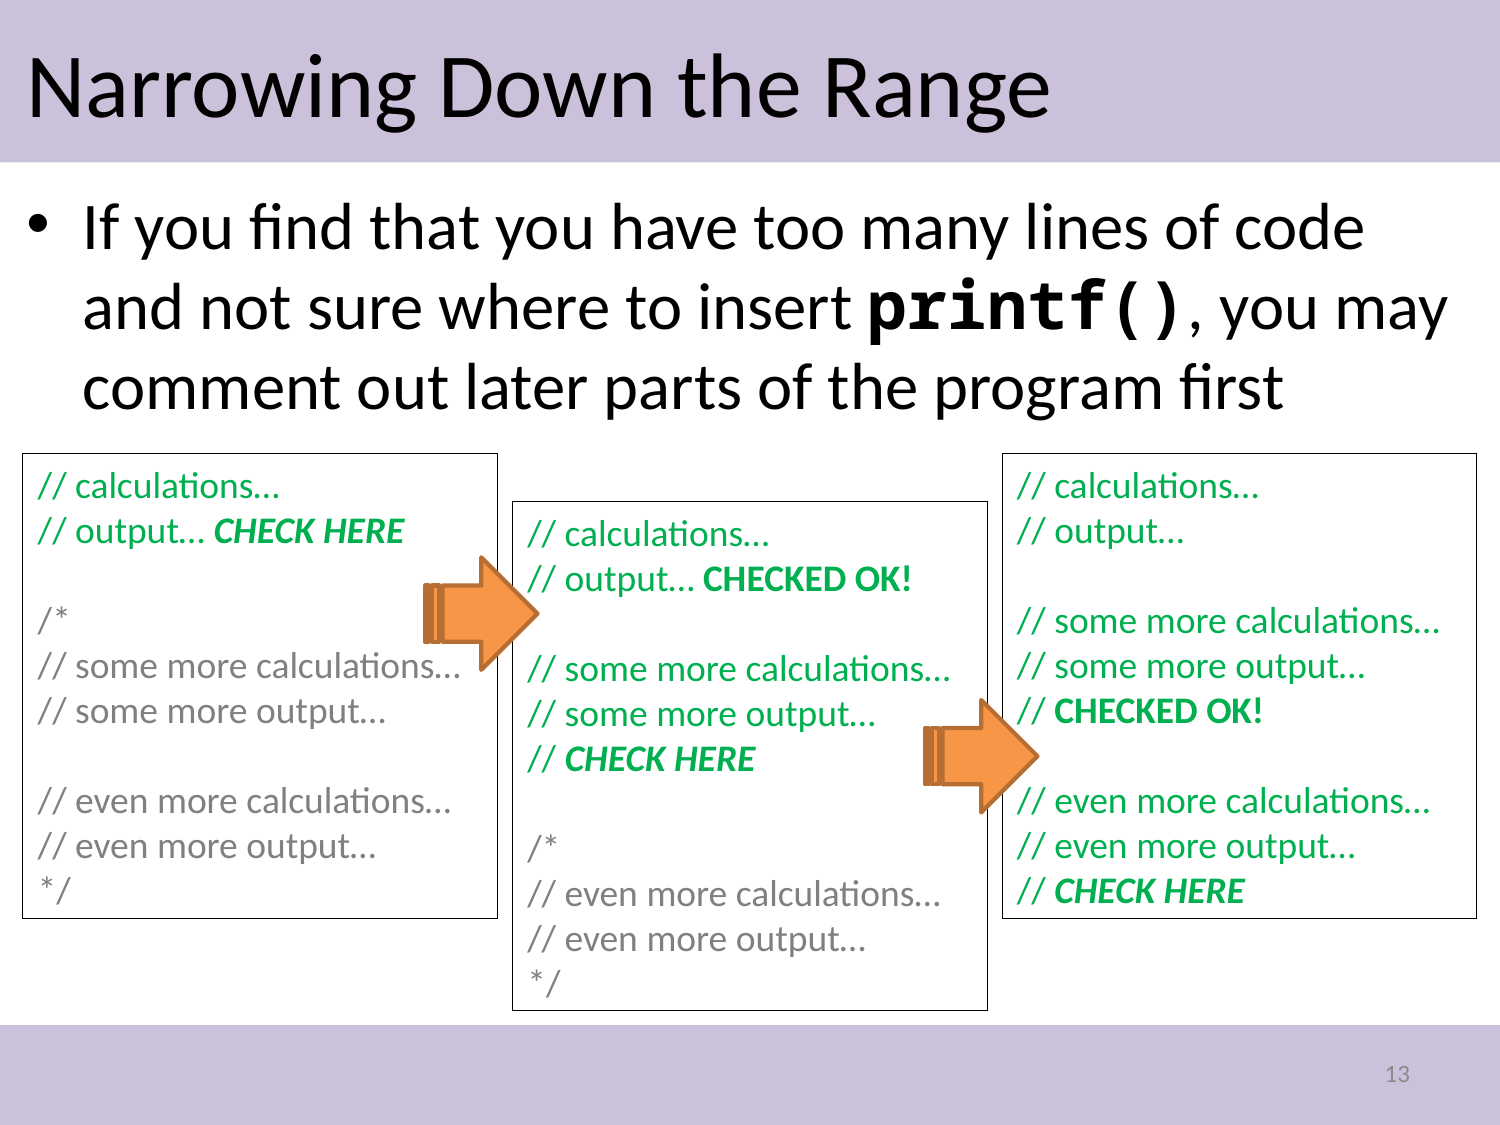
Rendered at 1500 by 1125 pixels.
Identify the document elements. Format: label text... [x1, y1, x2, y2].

text_box // calculations… // output… // some more calculations… // some more output… // CHECKED OK! // even more calculations… // even more output… // CHECK HERE [1002, 453, 1477, 919]
list If you find that you have too many lines of code and not sure where to insert printf(), you may comment out later parts of the program first [11, 174, 1477, 1013]
text_box // calculations… // output… CHECKED OK! // some more calculations… // some more output… // CHECK HERE /* // even more calculations… // even more output… */ [512, 501, 988, 1011]
slide_number 13 [1074, 1042, 1425, 1103]
title Narrowing Down the Range [11, 12, 1362, 150]
text_box // calculations… // output… CHECK HERE /* // some more calculations… // some more output… // even more calculations… // even more output… */ [22, 453, 498, 919]
text_box [923, 698, 1040, 815]
text_box [423, 555, 540, 672]
